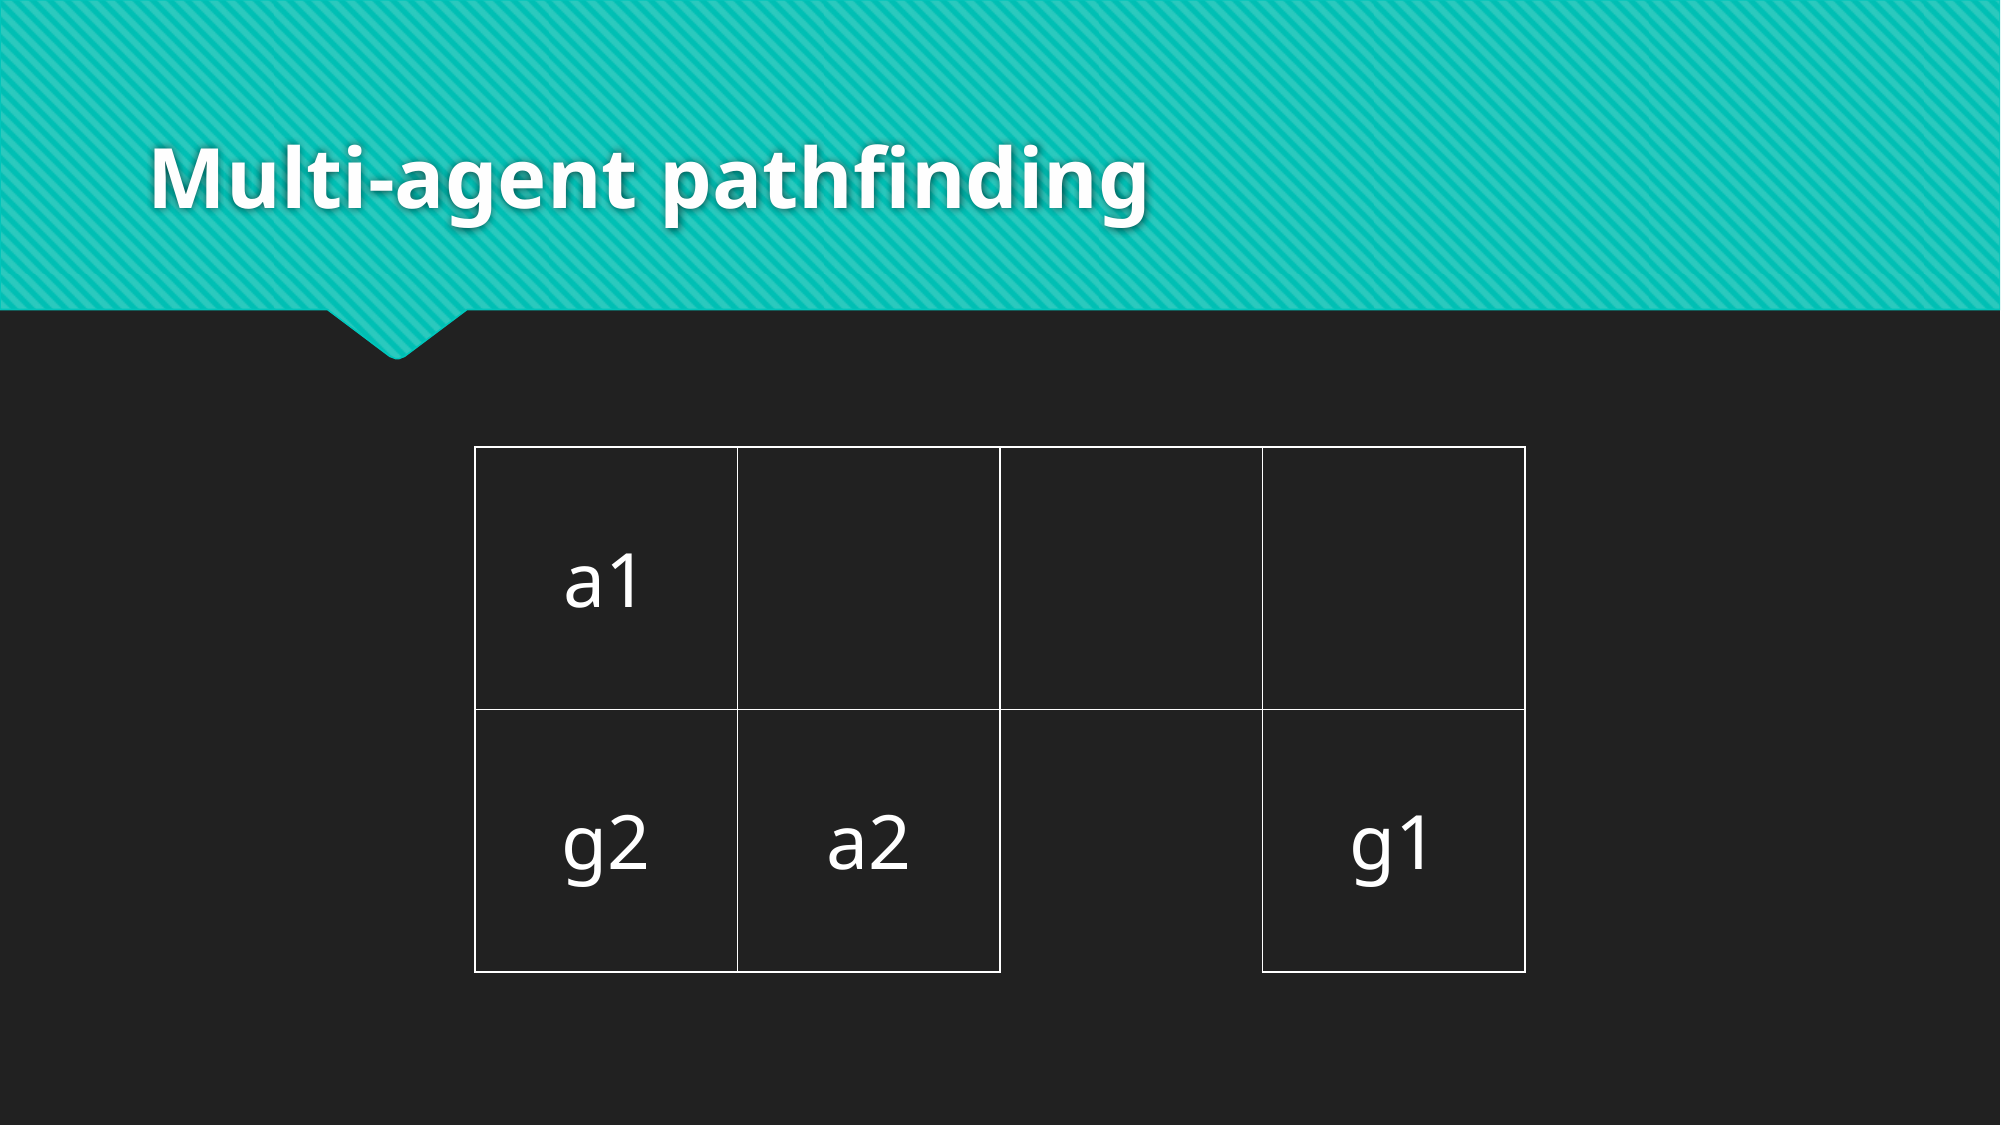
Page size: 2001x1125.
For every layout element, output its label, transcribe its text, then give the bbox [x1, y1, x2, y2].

table_cell a2 [738, 710, 999, 971]
table_cell g1 [1263, 710, 1524, 971]
table_header [1263, 448, 1524, 709]
table_cell [1001, 710, 1262, 972]
title Multi-agent pathfinding [132, 73, 1868, 233]
table_header a1 [476, 448, 737, 709]
table_cell g2 [476, 710, 737, 971]
table_header [738, 448, 999, 709]
table_header [1001, 448, 1262, 709]
